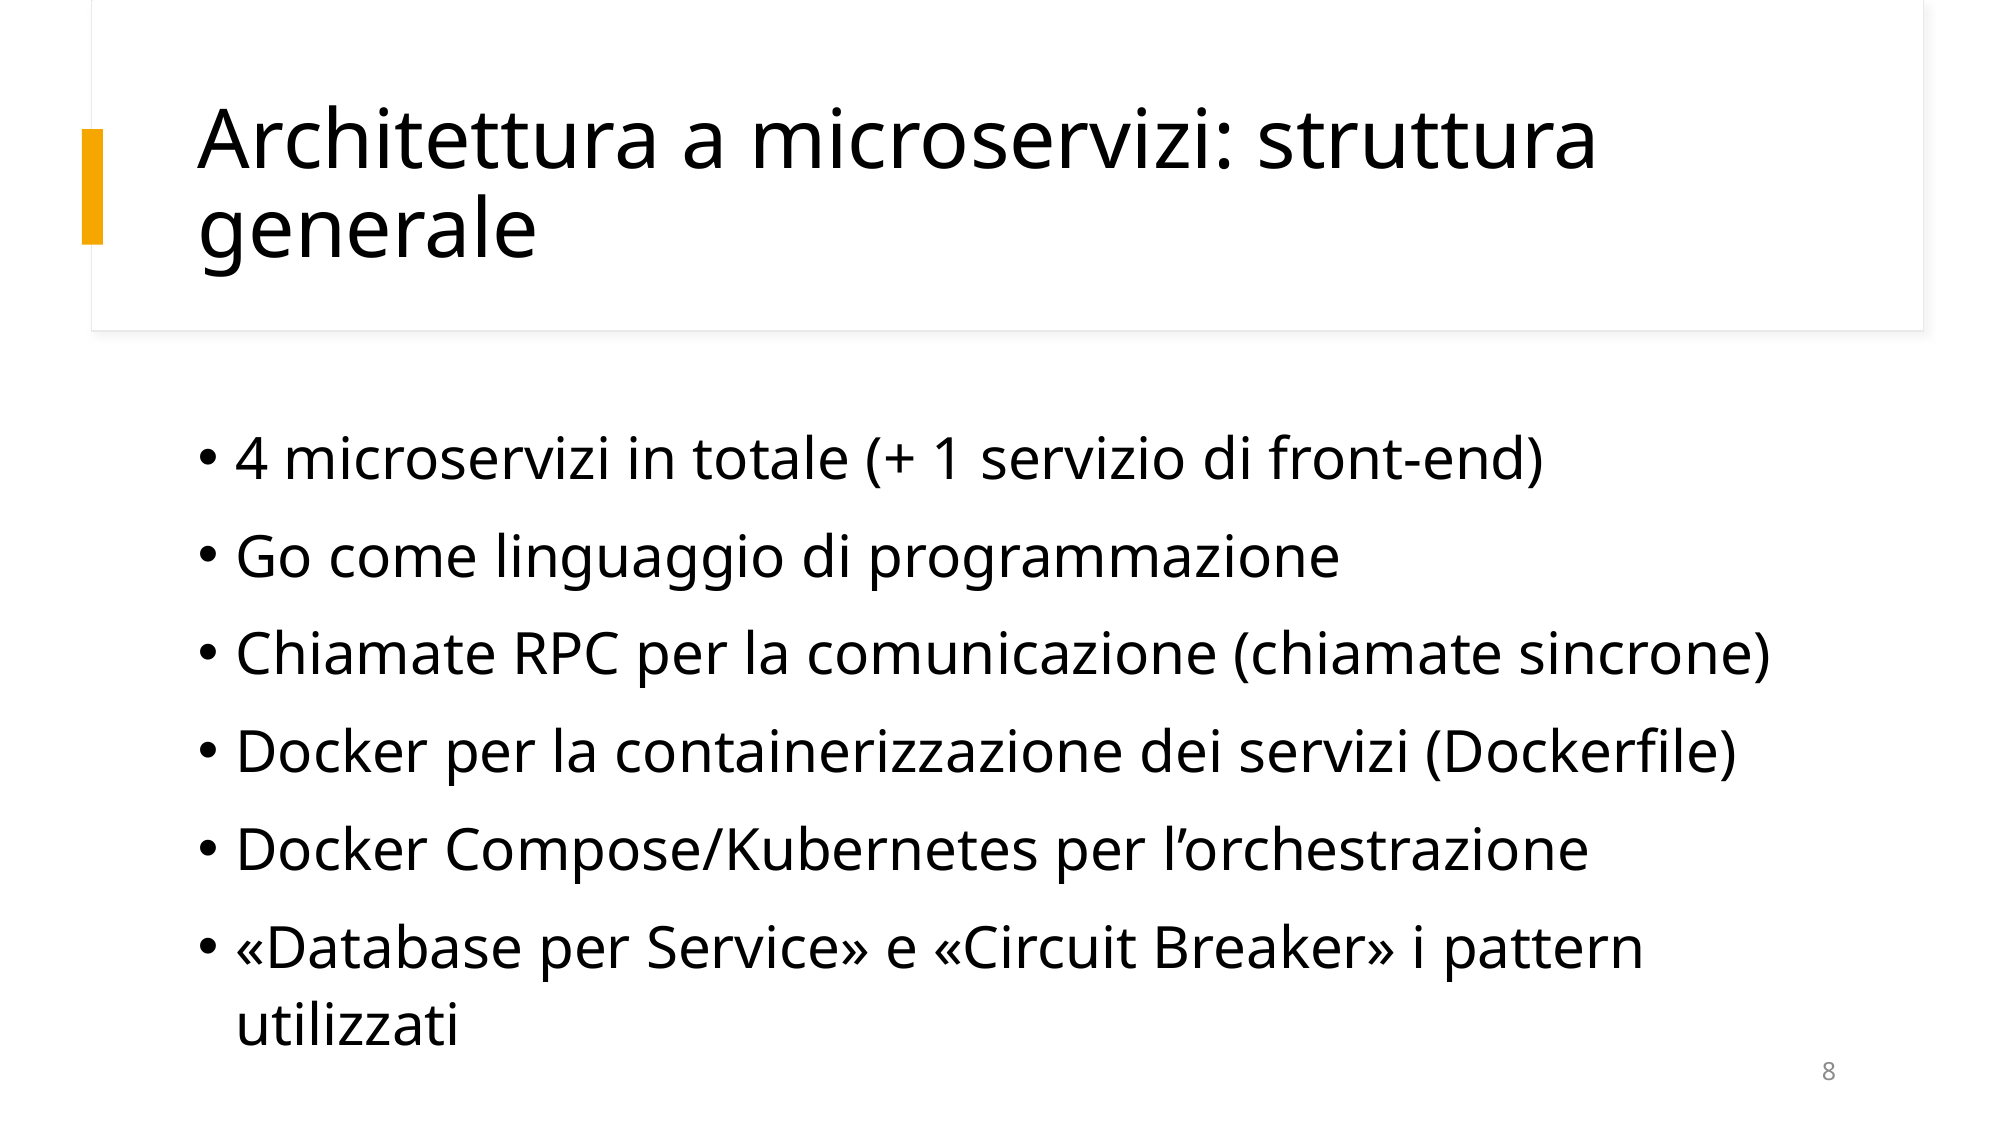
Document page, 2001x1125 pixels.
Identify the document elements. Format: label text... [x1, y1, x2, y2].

list 4 microservizi in totale (+ 1 servizio di front-end) Go come linguaggio di programmazione Chiamate RPC per la comunicazione (chiamate sincrone) Docker per la containerizzazione dei servizi (Dockerfile) Docker Compose/Kubernetes per l’orchestrazione «Database per Service» e «Circuit Breaker» i pattern utilizzati [183, 406, 1851, 1013]
title Architettura a microservizi: struttura generale [183, 90, 1851, 284]
slide_number 8 [1401, 1042, 1851, 1103]
